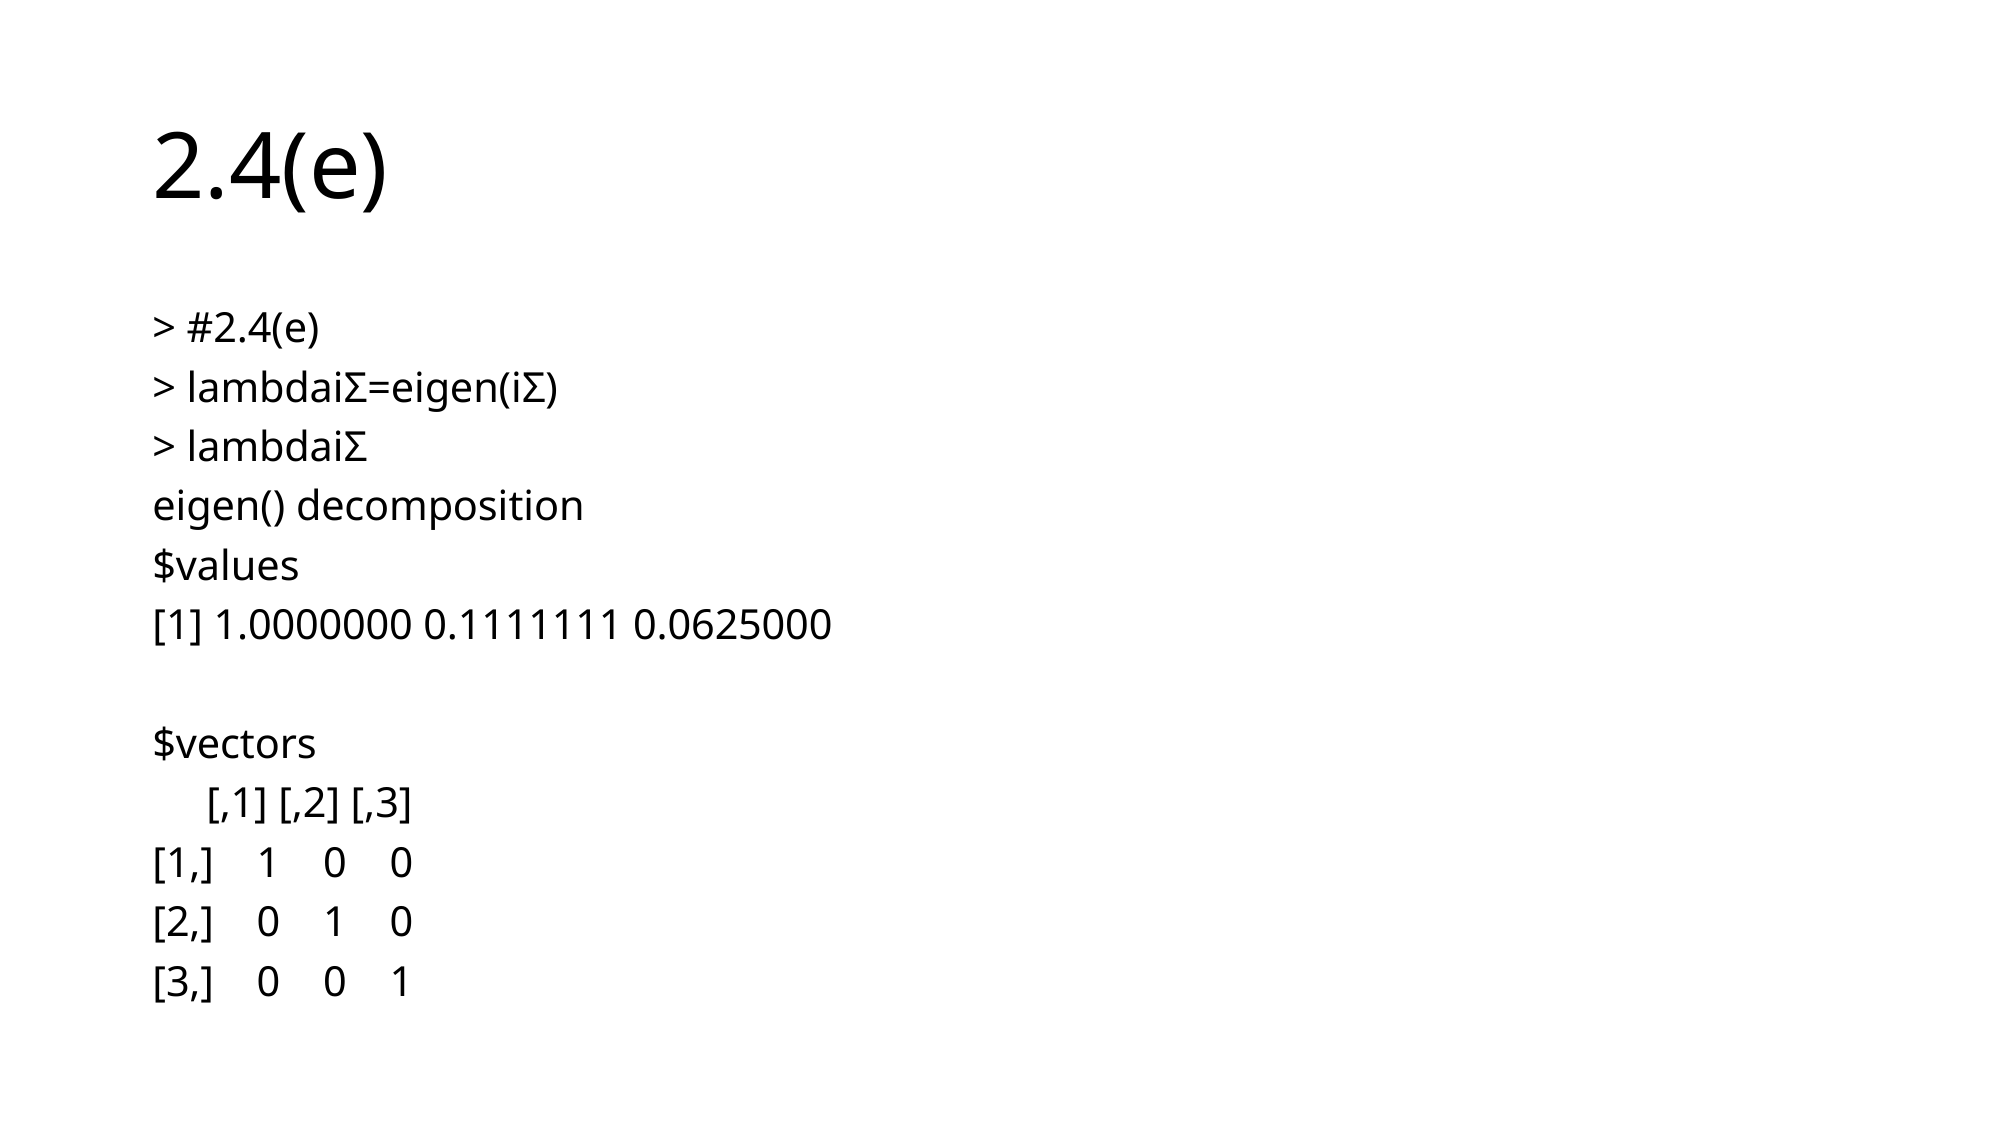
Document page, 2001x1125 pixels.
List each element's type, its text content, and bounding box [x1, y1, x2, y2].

title 2.4(e) [137, 59, 1000, 278]
list > #2.4(e) > lambdaiΣ=eigen(iΣ) > lambdaiΣ eigen() decomposition $values [1] 1.0000000 0.1111111 0.0625000 $vectors [,1] [,2] [,3] [1,] 1 0 0 [2,] 0 1 0 [3,] 0 0 1 [137, 299, 1000, 1014]
